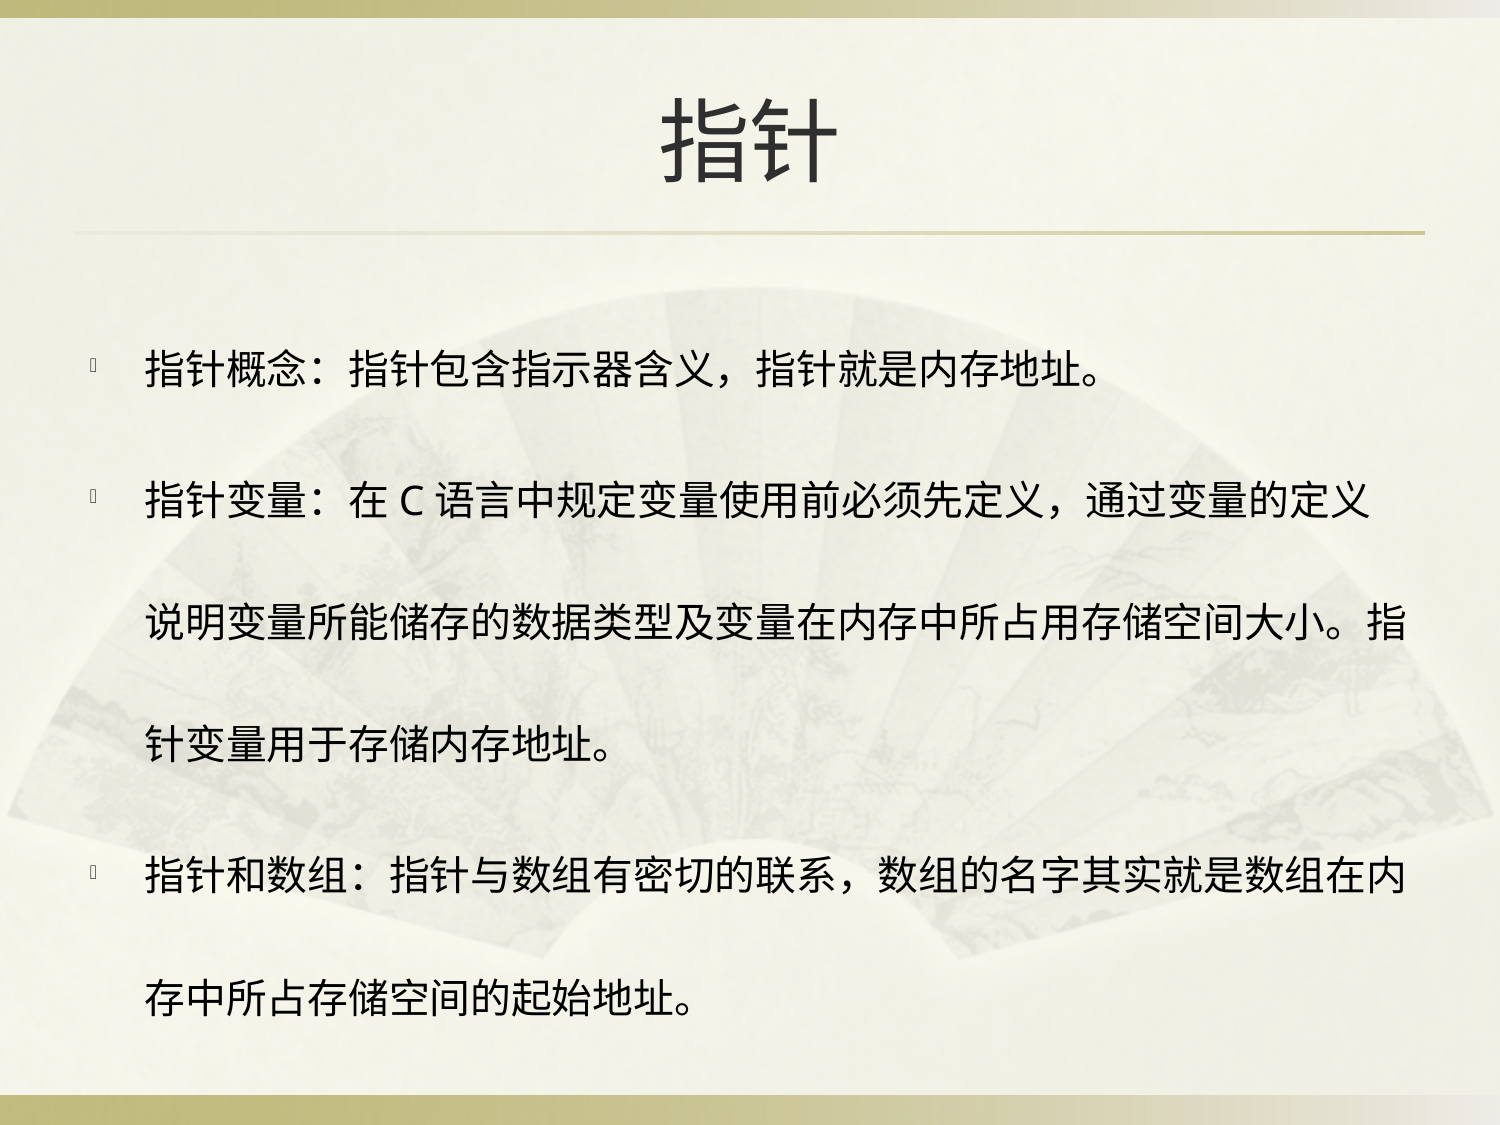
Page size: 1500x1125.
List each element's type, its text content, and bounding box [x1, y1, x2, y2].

list 指针概念：指针包含指示器含义，指针就是内存地址。 指针变量：在C语言中规定变量使用前必须先定义，通过变量的定义说明变量所能储存的数据类型及变量在内存中所占用存储空间大小。指针变量用于存储内存地址。 指针和数组：指针与数组有密切的联系，数组的名字其实就是数组在内存中所占存储空间的起始地址。 [75, 262, 1425, 1032]
title 指针 [75, 45, 1425, 233]
